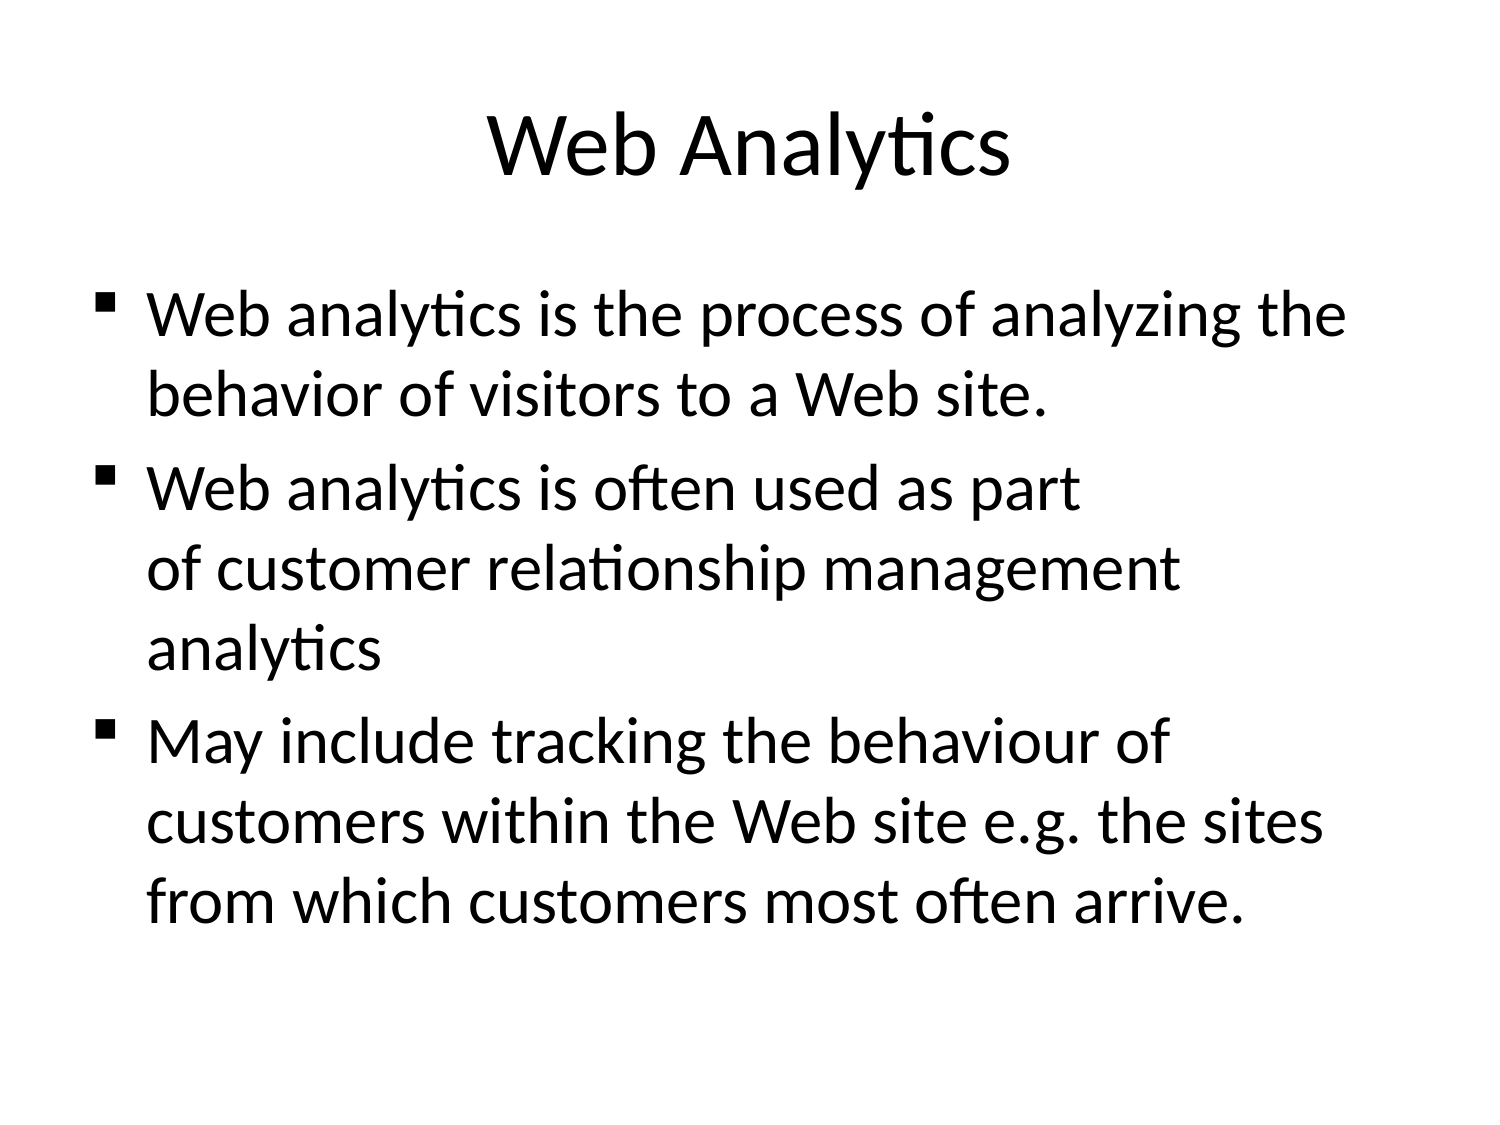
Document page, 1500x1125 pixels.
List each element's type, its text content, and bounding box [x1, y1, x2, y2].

list Web analytics is the process of analyzing the behavior of visitors to a Web site. Web analytics is often used as part of customer relationship management analytics May include tracking the behaviour of customers within the Web site e.g. the sites from which customers most often arrive. [75, 262, 1425, 1005]
title Web Analytics [75, 45, 1425, 233]
